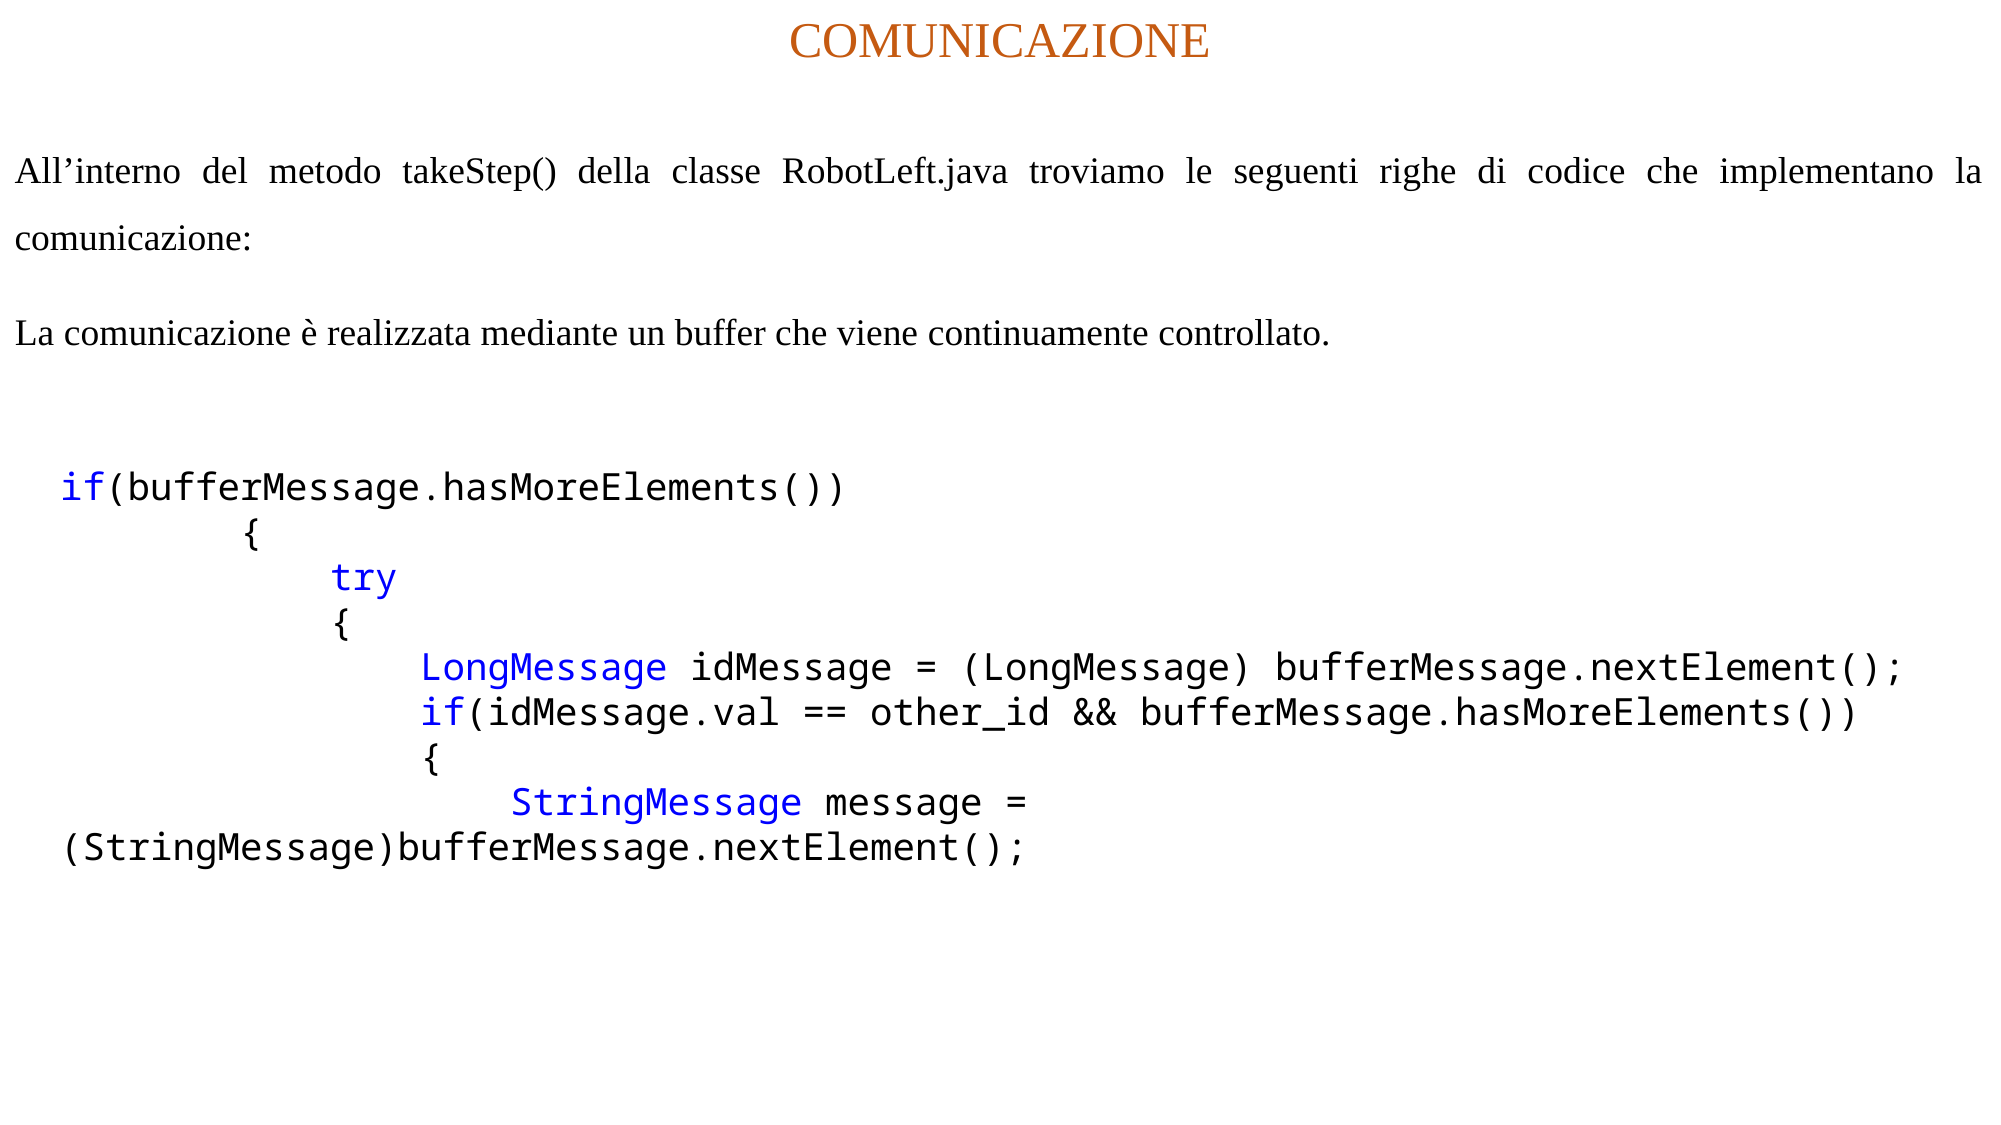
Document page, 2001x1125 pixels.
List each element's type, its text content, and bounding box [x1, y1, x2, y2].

text_box La comunicazione è realizzata mediante un buffer che viene continuamente controllato. [0, 300, 1348, 357]
text_box COMUNICAZIONE [0, 0, 2000, 75]
text_box All’interno del metodo takeStep() della classe RobotLeft.java troviamo le seguenti righe di codice che implementano la comunicazione: [0, 115, 2000, 266]
text_box if(bufferMessage.hasMoreElements()) { try { LongMessage idMessage = (LongMessage) bufferMessage.nextElement(); if(idMessage.val == other_id && bufferMessage.hasMoreElements()) { StringMessage message = (StringMessage)bufferMessage.nextElement(); [45, 455, 1955, 876]
